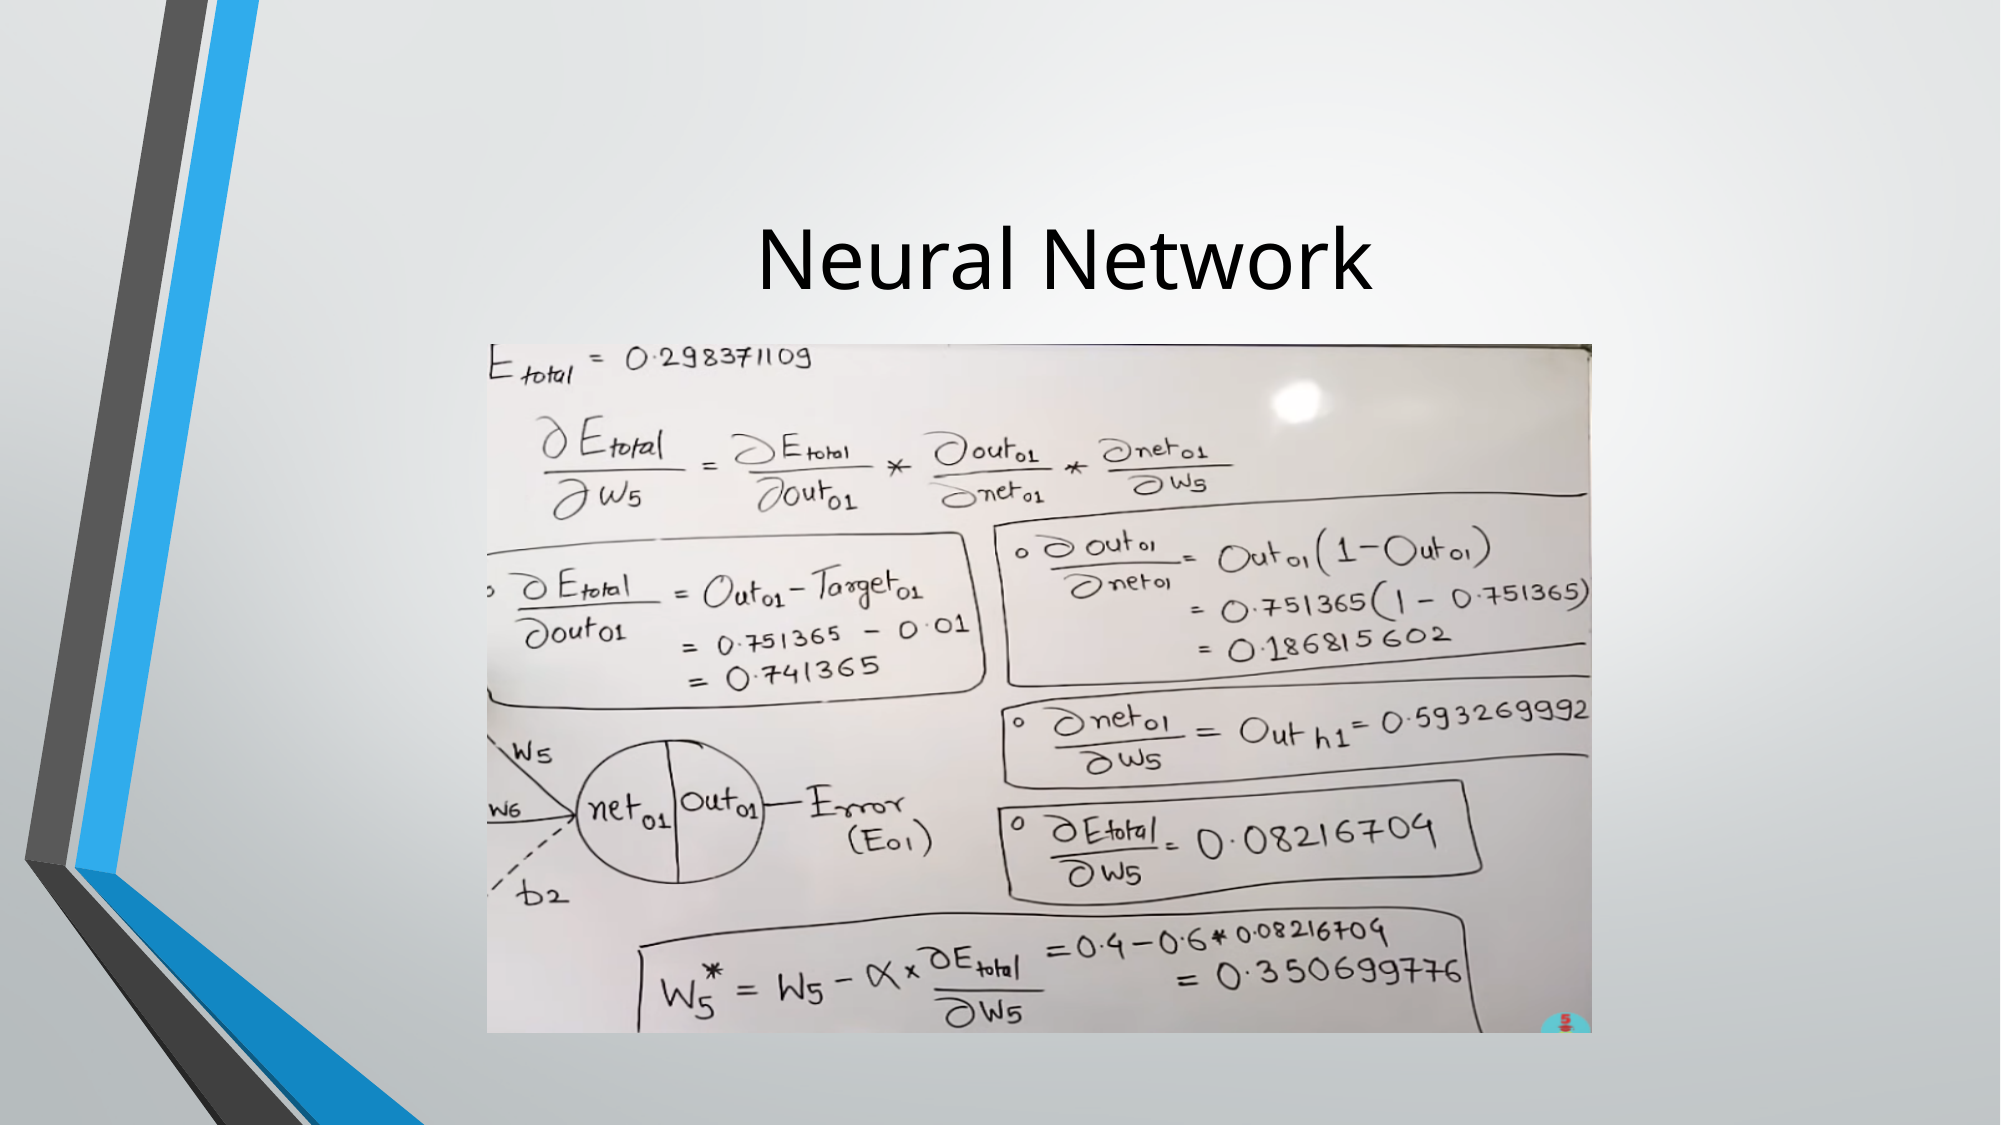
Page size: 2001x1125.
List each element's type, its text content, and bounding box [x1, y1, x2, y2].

title Neural Network [243, 112, 1887, 400]
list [487, 343, 1592, 1034]
